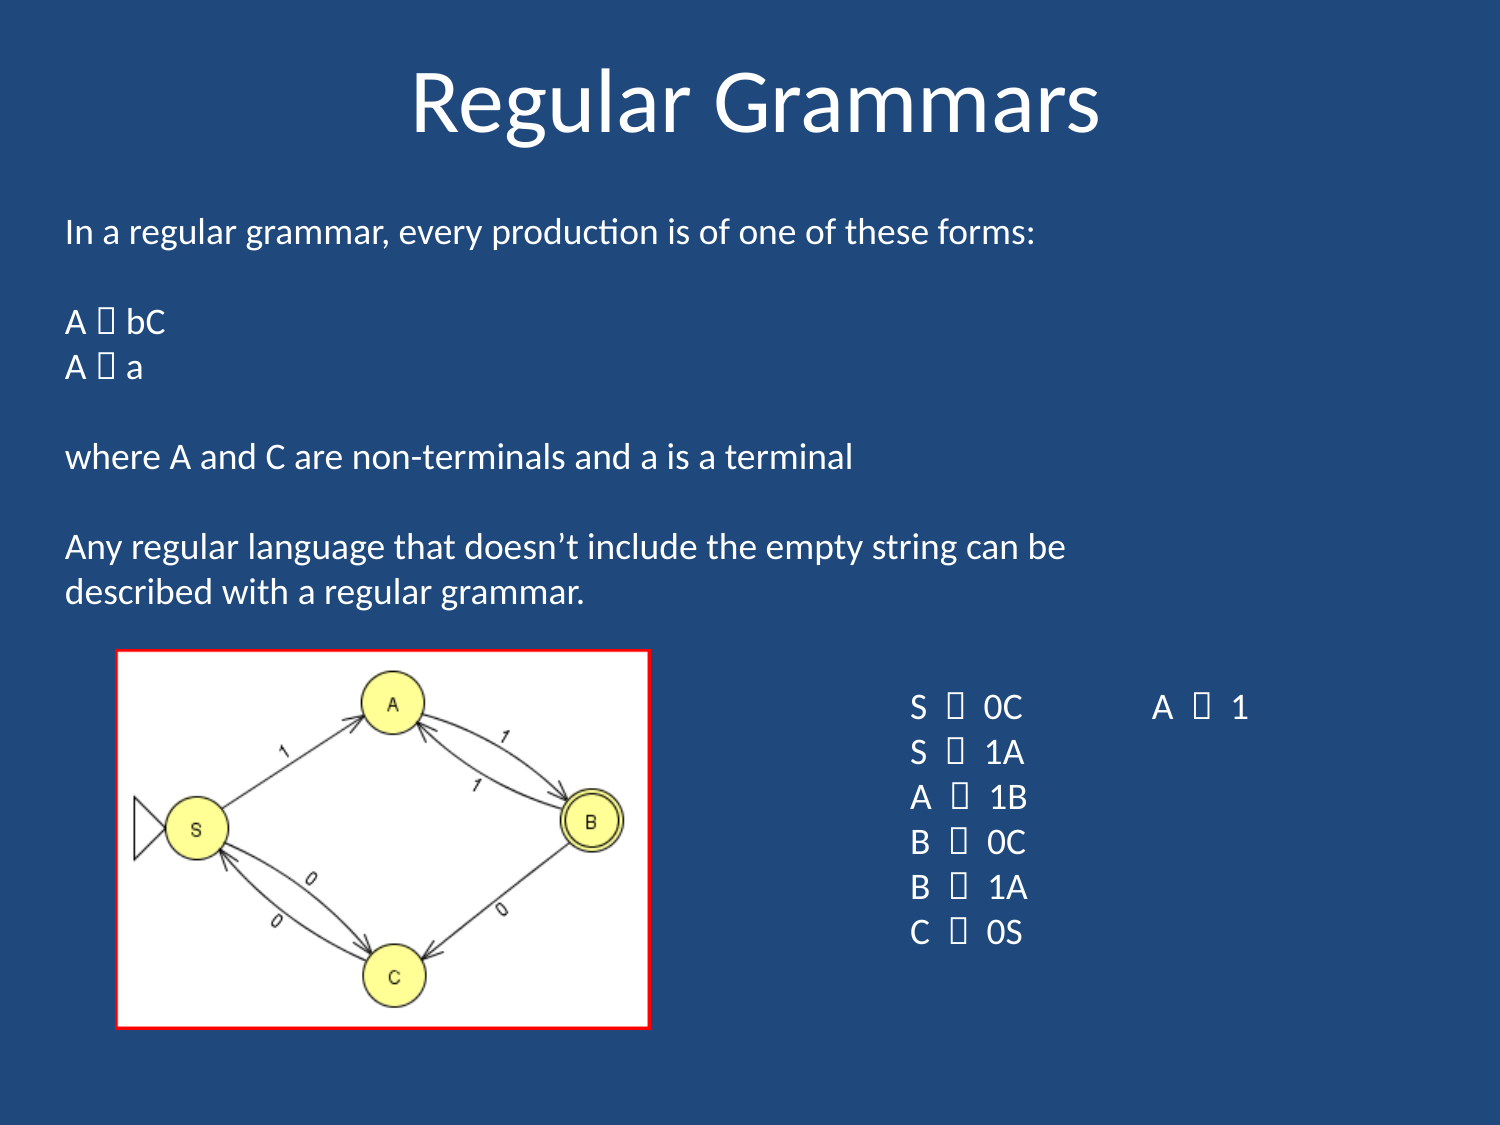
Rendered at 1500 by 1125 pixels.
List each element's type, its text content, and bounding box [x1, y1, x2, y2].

title Regular Grammars [37, 0, 1475, 217]
text_box S  0C S  1A A  1B B  0C B  1A C  0S [895, 674, 1043, 960]
picture [115, 649, 651, 1030]
text_box In a regular grammar, every production is of one of these forms: A  bC A  a where A and C are non-terminals and a is a terminal Any regular language that doesn’t include the empty string can be described with a regular grammar. [49, 199, 1188, 620]
text_box A  1 [1137, 674, 1265, 735]
